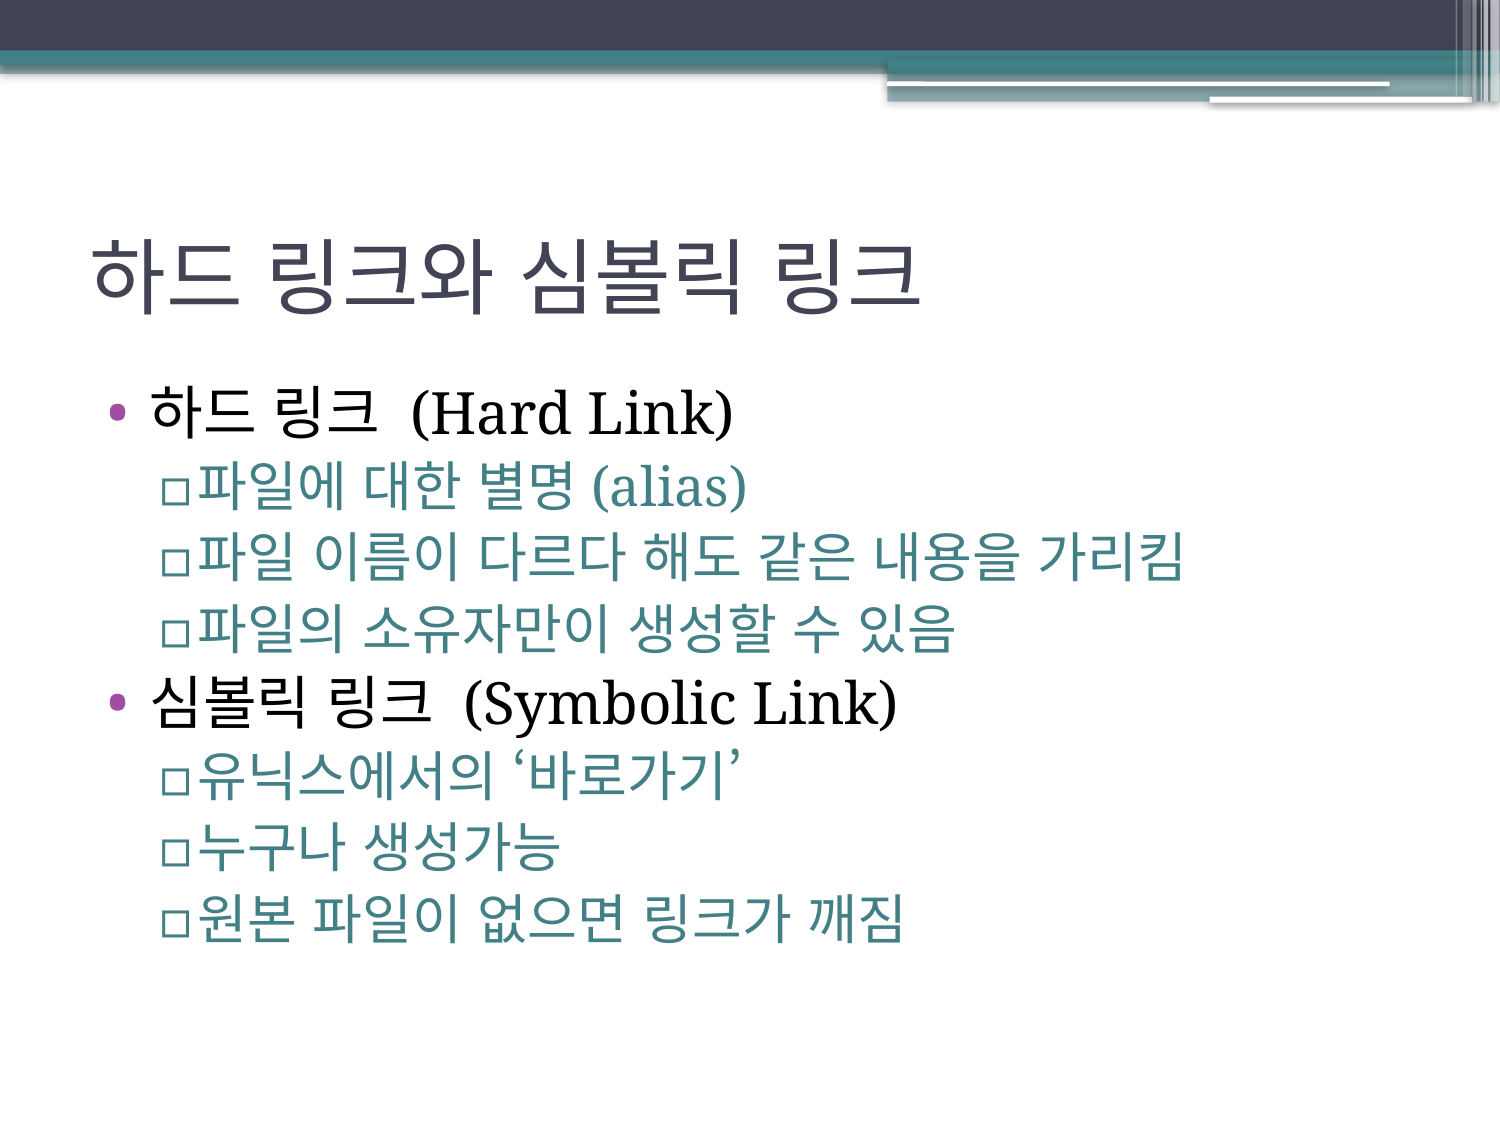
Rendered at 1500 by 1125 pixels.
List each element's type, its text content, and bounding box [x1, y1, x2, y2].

list 하드 링크 (Hard Link) 파일에 대한 별명(alias) 파일 이름이 다르다 해도 같은 내용을 가리킴 파일의 소유자만이 생성할 수 있음 심볼릭 링크 (Symbolic Link) 유닉스에서의 ‘바로가기’ 누구나 생성가능 원본 파일이 없으면 링크가 깨짐 [75, 368, 1425, 1079]
title 하드 링크와 심볼릭 링크 [75, 187, 1425, 363]
